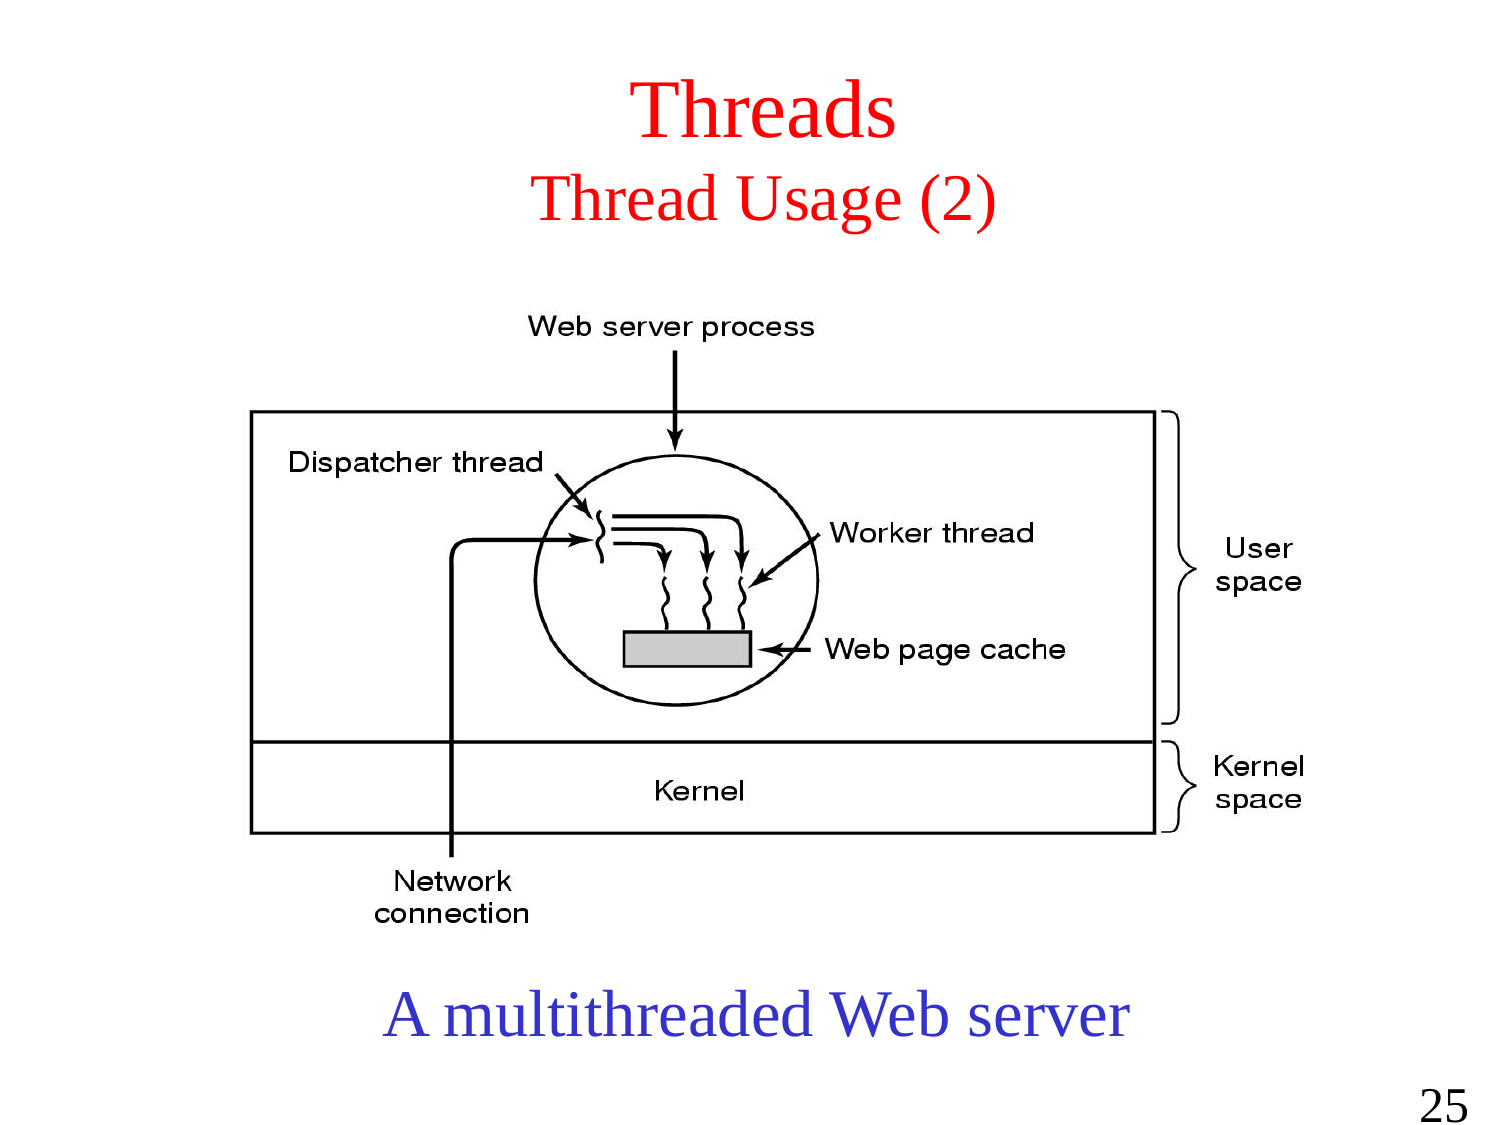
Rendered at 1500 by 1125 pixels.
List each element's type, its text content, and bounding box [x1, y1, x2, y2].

slide_number 25 [1404, 1064, 1486, 1125]
list A multithreaded Web server [119, 962, 1395, 1089]
picture [242, 303, 1314, 931]
title Threads Thread Usage (2) [126, 50, 1402, 238]
